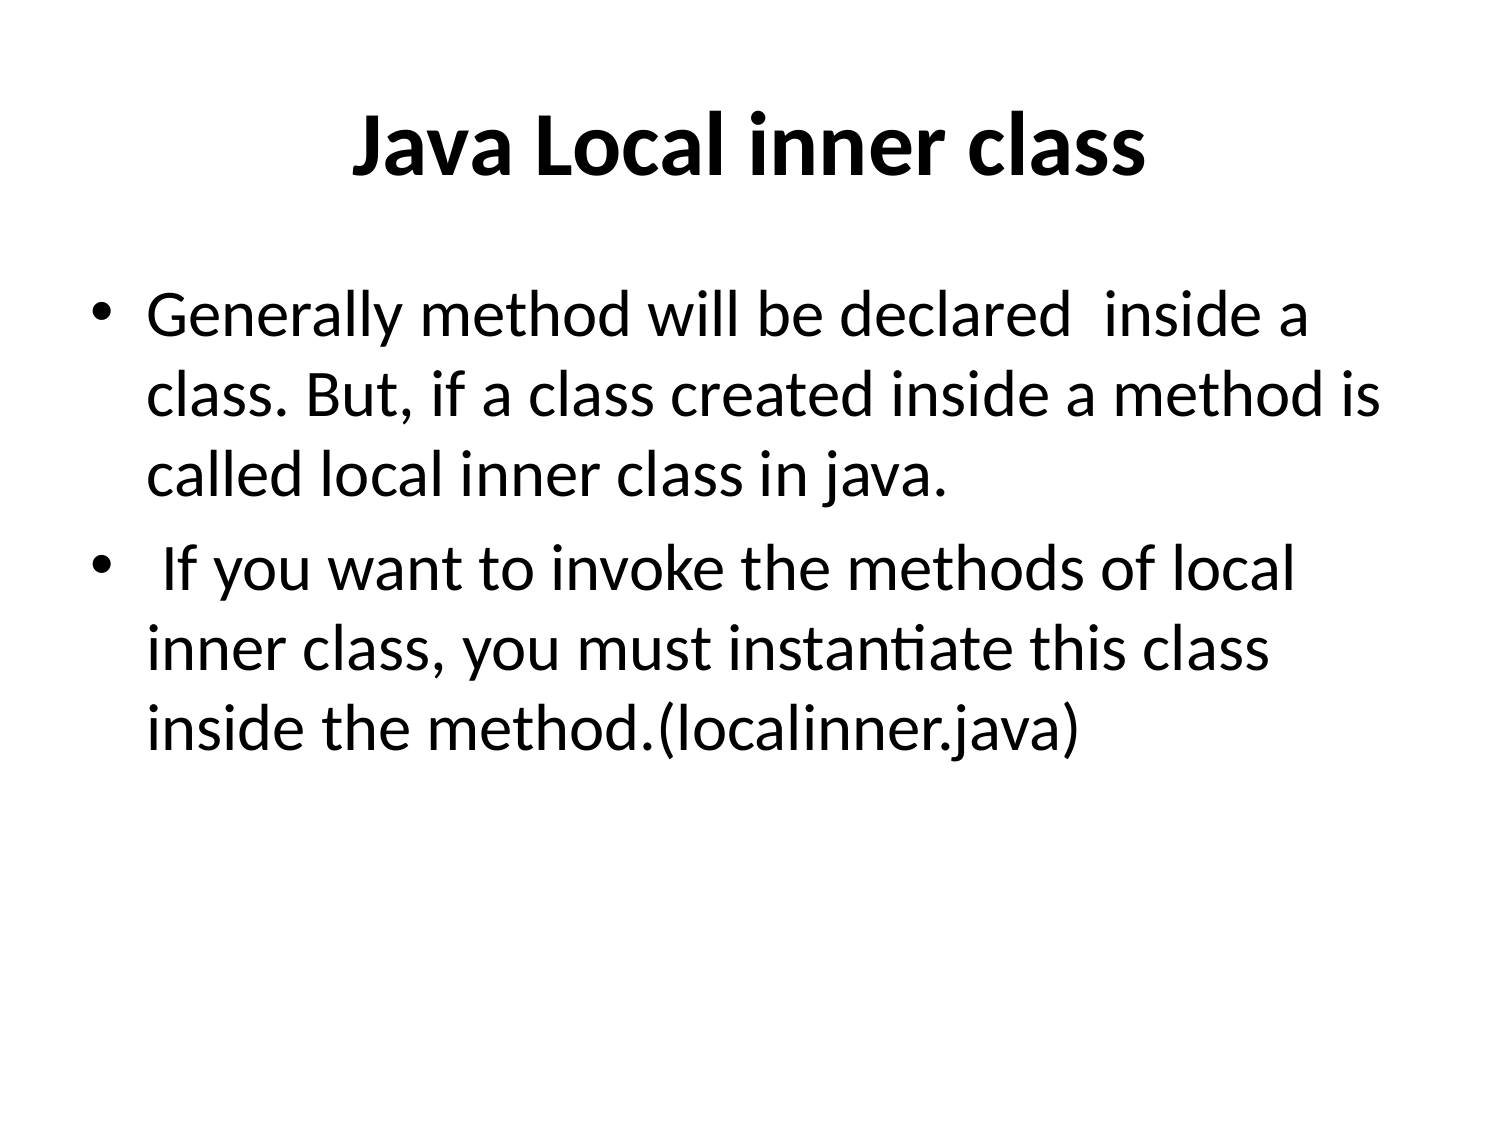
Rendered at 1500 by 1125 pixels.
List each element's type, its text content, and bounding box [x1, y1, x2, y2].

list Generally method will be declared inside a class. But, if a class created inside a method is called local inner class in java. If you want to invoke the methods of local inner class, you must instantiate this class inside the method.(localinner.java) [75, 262, 1425, 1005]
title Java Local inner class [75, 45, 1425, 233]
